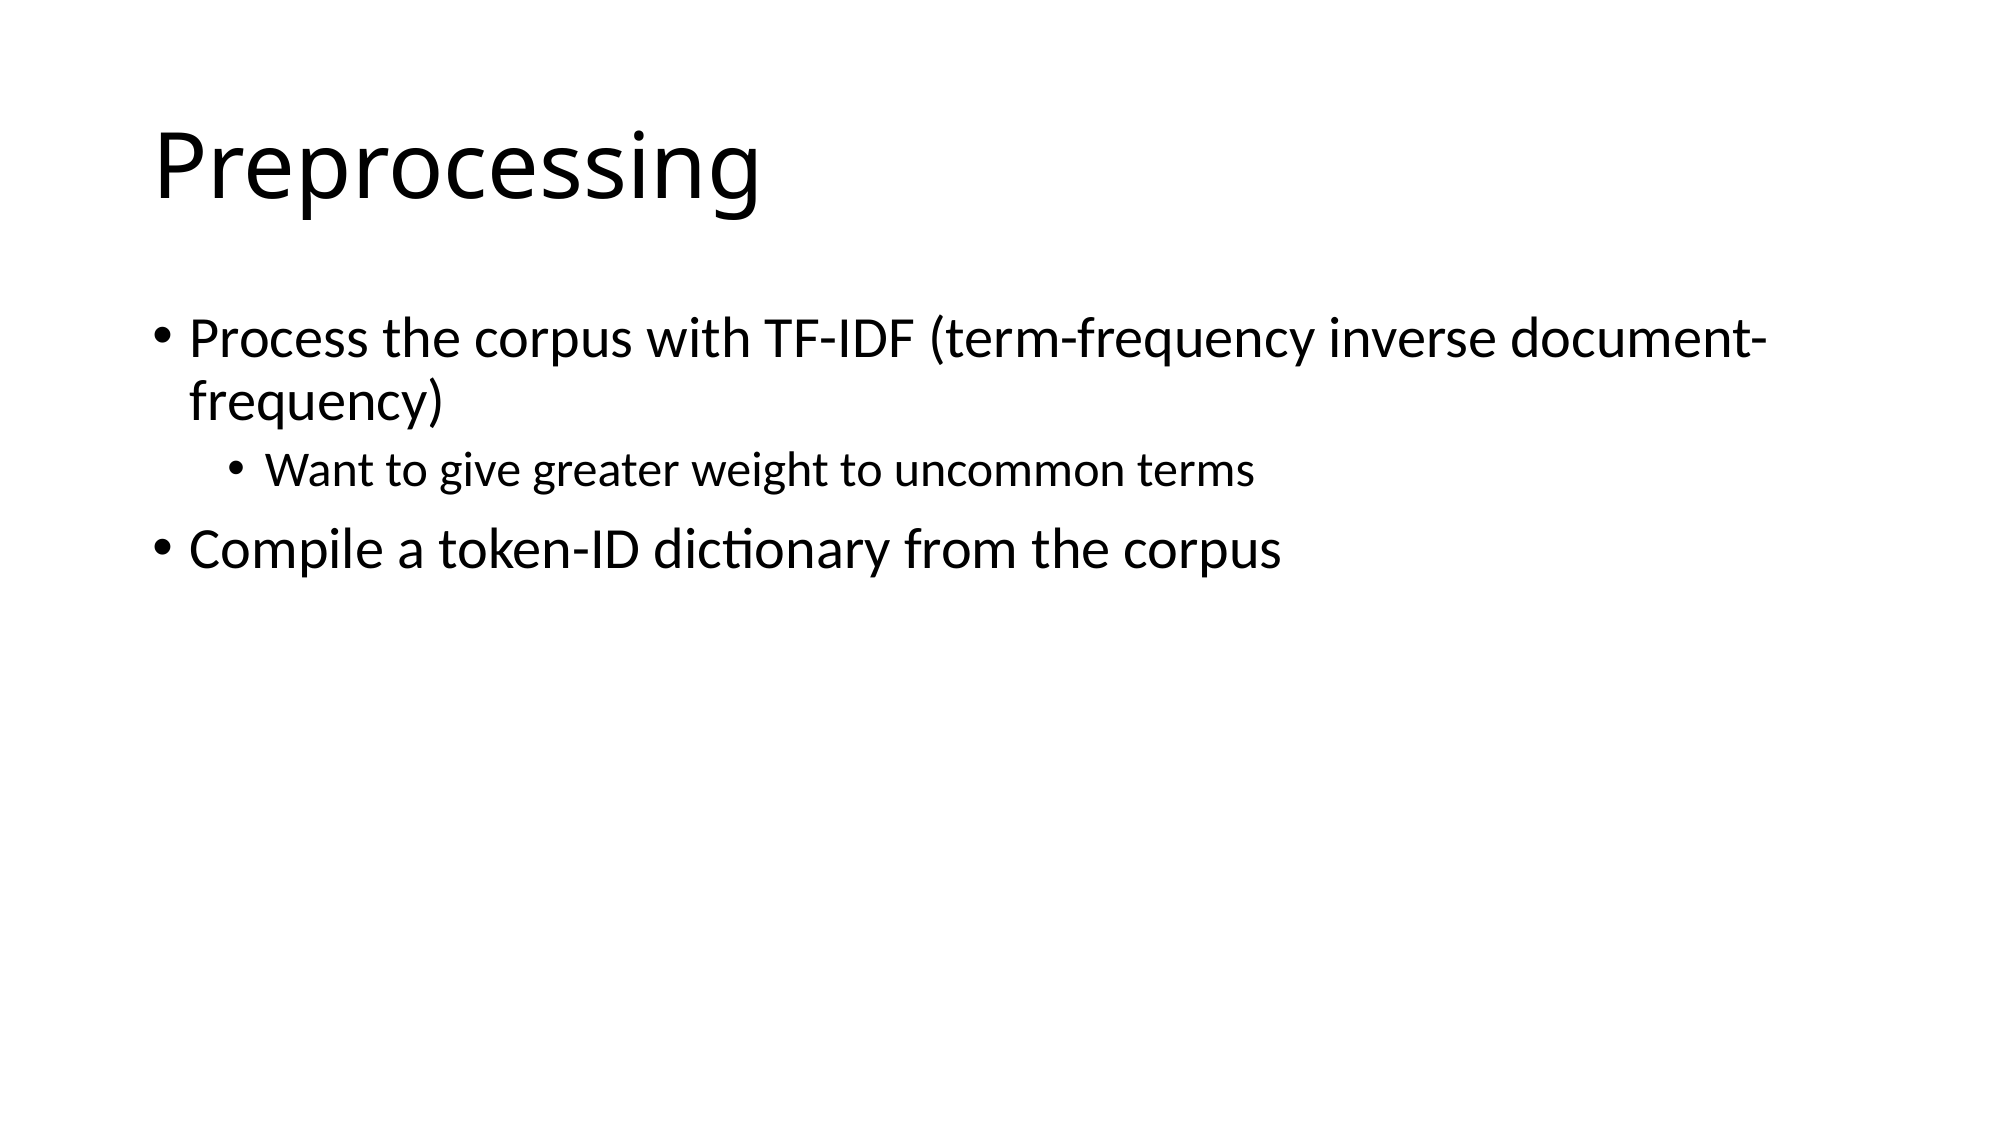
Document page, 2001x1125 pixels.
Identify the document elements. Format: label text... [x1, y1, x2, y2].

title Preprocessing [137, 59, 1863, 278]
list Process the corpus with TF-IDF (term-frequency inverse document-frequency) Want to give greater weight to uncommon terms Compile a token-ID dictionary from the corpus [137, 299, 1863, 1014]
